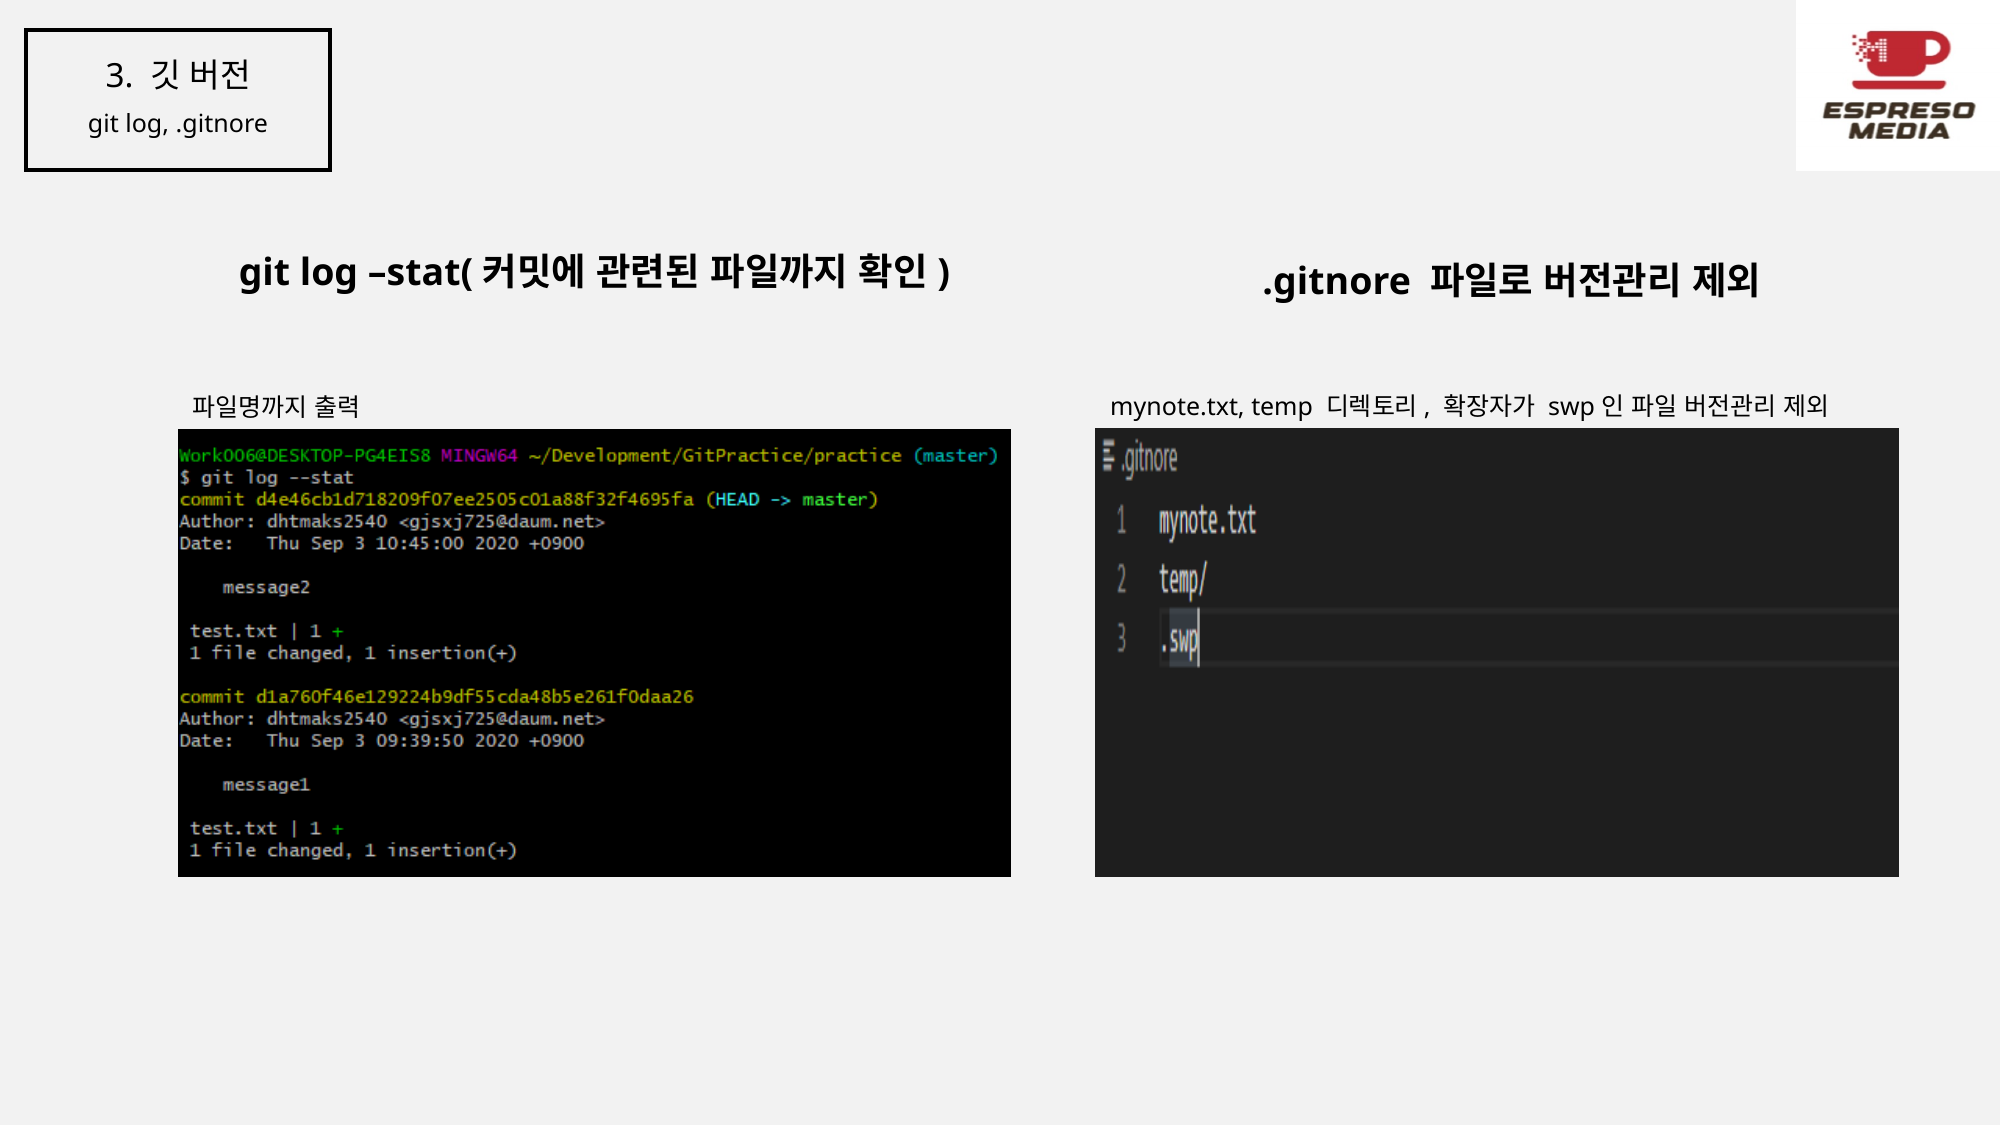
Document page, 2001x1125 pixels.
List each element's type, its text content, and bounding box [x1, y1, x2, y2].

picture [1796, 0, 2000, 171]
text_box git log –stat(커밋에 관련된 파일까지 확인) [135, 240, 1054, 301]
text_box mynote.txt, temp 디렉토리, 확장자가 swp인 파일 버전관리 제외 [1095, 383, 1860, 428]
text_box 파일명까지 출력 [178, 384, 807, 429]
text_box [26, 29, 330, 171]
picture [177, 429, 1011, 877]
picture [1095, 428, 1899, 877]
text_box .gitnore 파일로 버전관리 제외 [1053, 249, 1971, 309]
